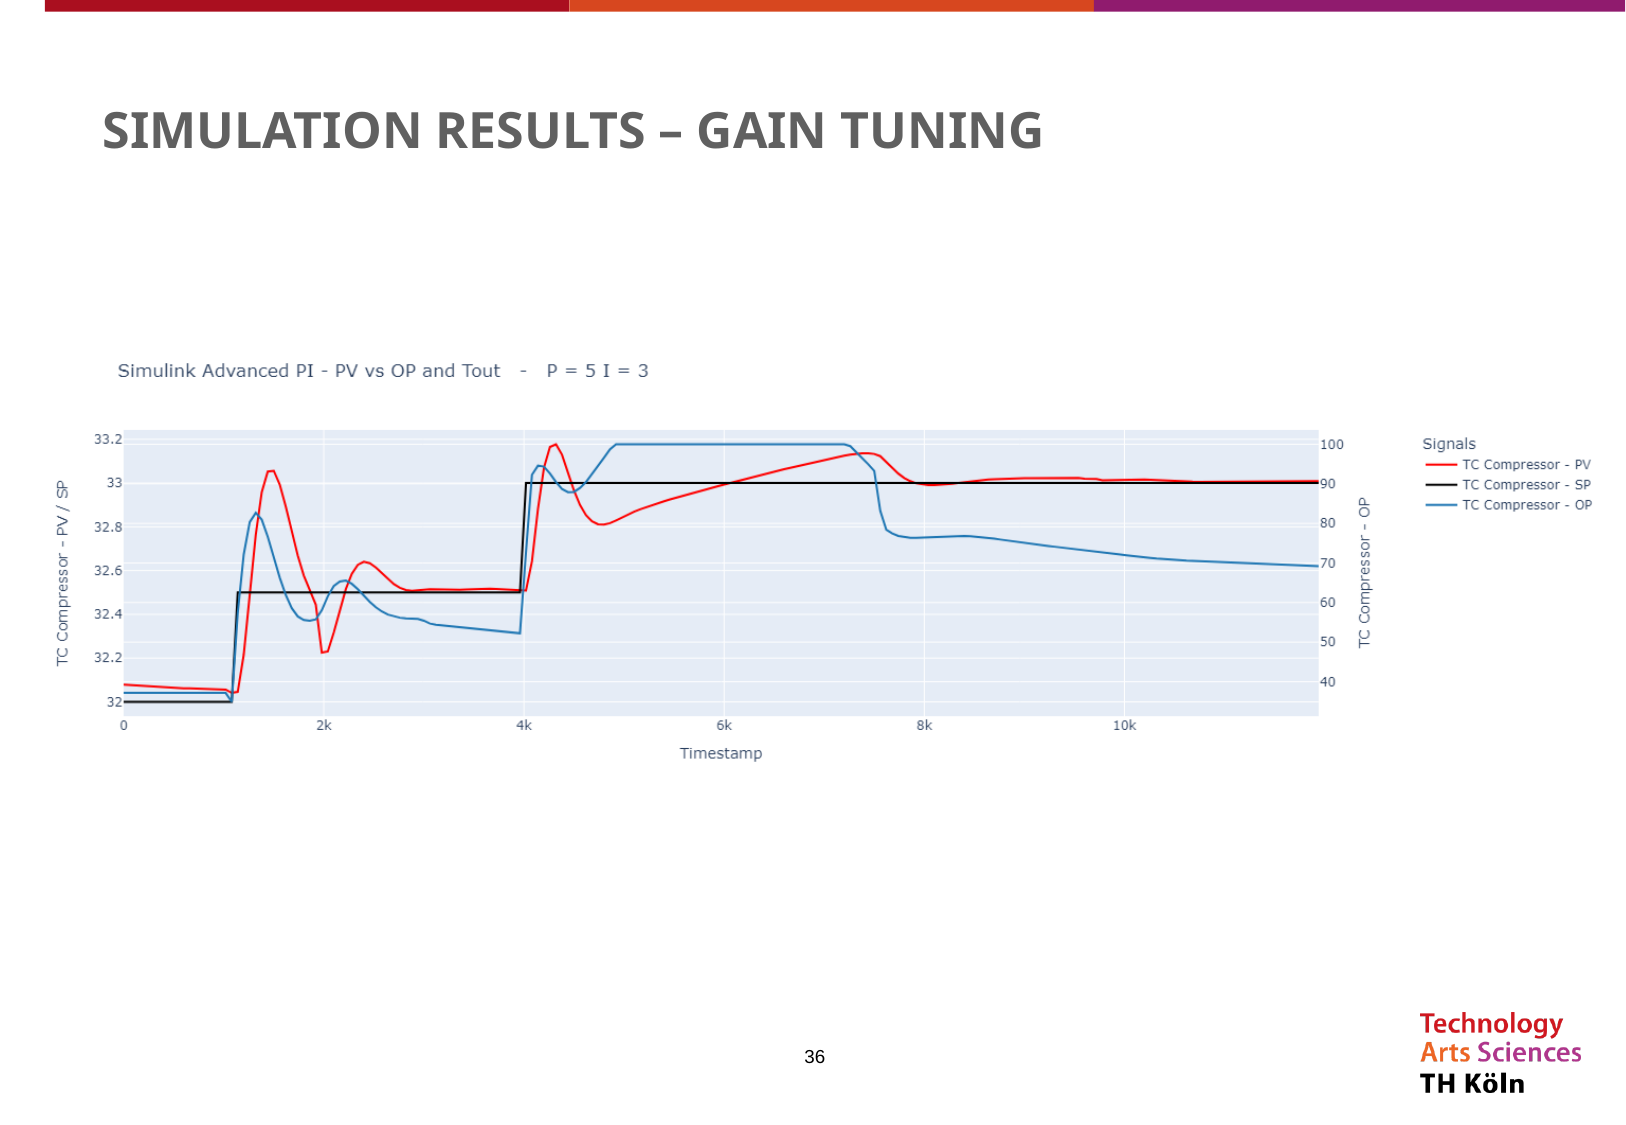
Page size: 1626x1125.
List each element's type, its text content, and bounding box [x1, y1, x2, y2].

text_box SIMULATION RESULTS – GAIN TUNING [87, 91, 1538, 166]
picture [39, 324, 1613, 801]
picture [1420, 1012, 1581, 1093]
slide_number 36 [784, 1037, 841, 1076]
